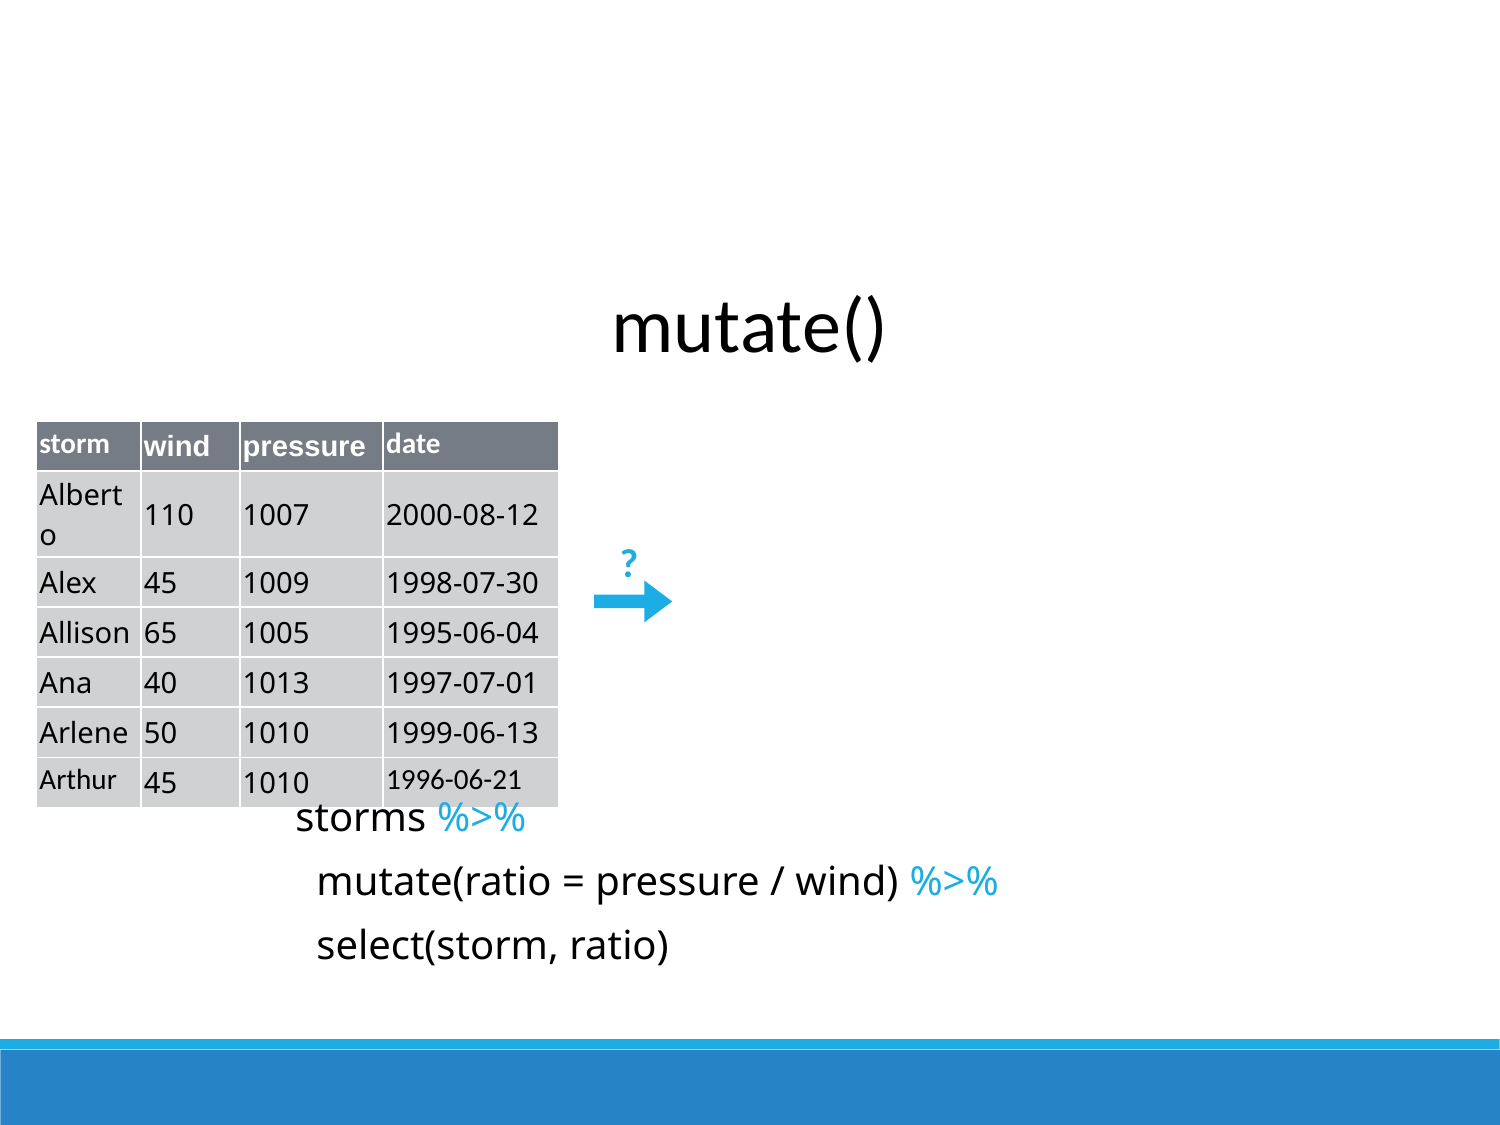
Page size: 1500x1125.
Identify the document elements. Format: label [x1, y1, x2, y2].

table_header [142, 422, 239, 470]
table_cell [241, 758, 382, 807]
table_cell [241, 658, 382, 706]
table_cell [241, 708, 382, 757]
table_cell [241, 558, 382, 606]
table_cell [384, 608, 558, 656]
table_cell [384, 658, 558, 706]
text_box [594, 539, 673, 623]
table_cell [142, 758, 239, 807]
table_cell [384, 472, 558, 556]
table_cell [37, 608, 140, 656]
table_cell [384, 558, 558, 606]
table_cell [241, 472, 382, 556]
table_cell [384, 758, 558, 784]
table_cell [37, 658, 140, 706]
table_header [241, 422, 382, 470]
table_cell [142, 658, 239, 706]
table_cell [142, 608, 239, 656]
table_cell [142, 472, 239, 556]
table_cell [142, 558, 239, 606]
table_cell [37, 558, 140, 606]
table_cell [384, 708, 558, 757]
text_box [428, 265, 1072, 378]
table_header [384, 422, 558, 470]
table_header [37, 422, 140, 470]
table_cell [241, 608, 382, 656]
table_cell [142, 708, 239, 757]
table_cell [37, 708, 140, 757]
table_cell [37, 472, 140, 556]
table_cell [37, 758, 140, 807]
text_box [291, 784, 1284, 988]
